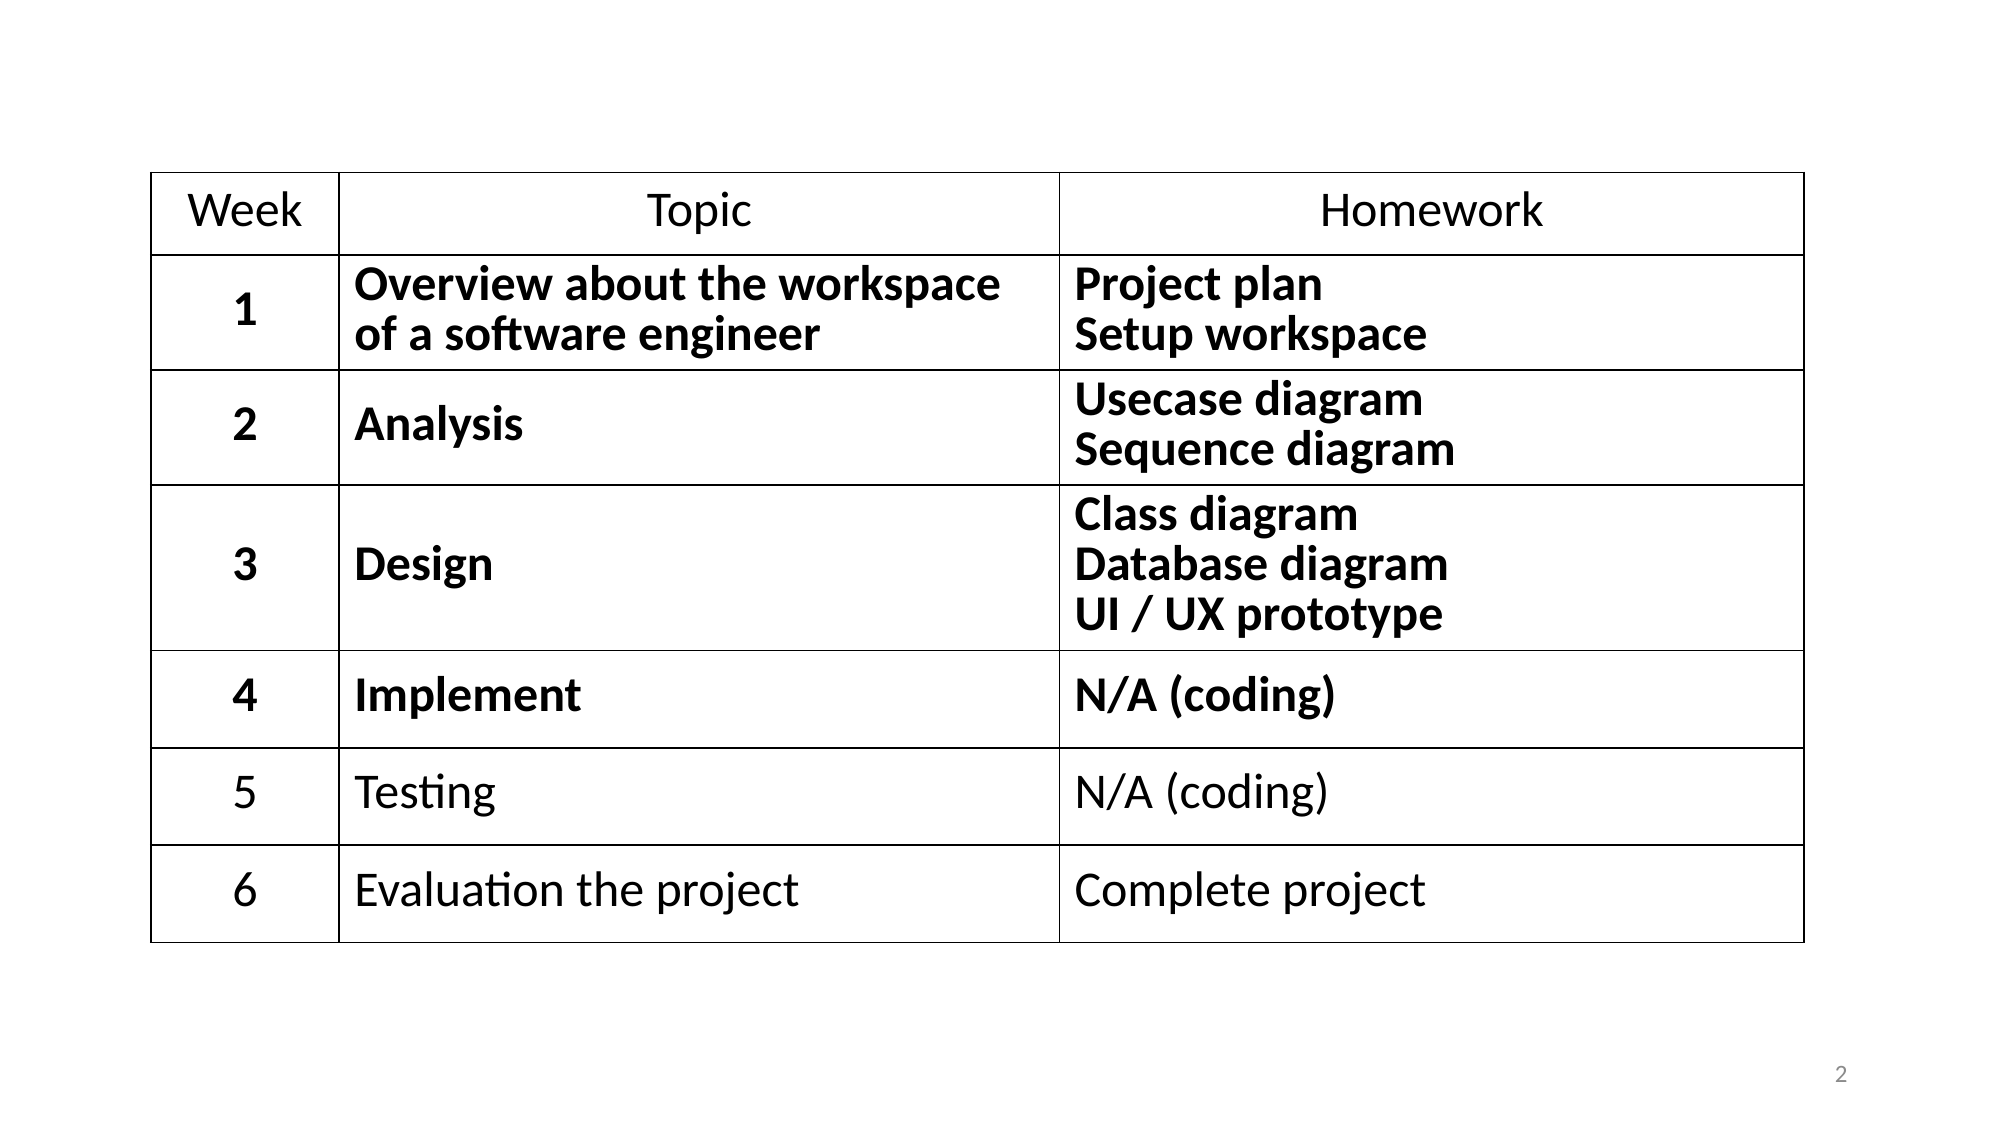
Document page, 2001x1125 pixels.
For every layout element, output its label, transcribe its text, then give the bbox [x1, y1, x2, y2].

table_header Topic [340, 173, 1059, 254]
table_cell Testing [340, 749, 1059, 844]
table_cell Analysis [340, 371, 1059, 484]
table_cell Project plan Setup workspace [1060, 256, 1803, 369]
table_cell 6 [152, 846, 338, 942]
slide_number 2 [1412, 1042, 1863, 1103]
table_cell Usecase diagram Sequence diagram [1060, 371, 1803, 484]
table_header Week [152, 173, 338, 254]
table_cell 3 [152, 486, 338, 650]
table_header Homework [1060, 173, 1803, 254]
table_cell 4 [152, 651, 338, 747]
table_cell Design [340, 486, 1059, 650]
table_cell 2 [152, 371, 338, 484]
table_cell N/A (coding) [1060, 651, 1803, 747]
table_cell Implement [340, 651, 1059, 747]
table_cell Class diagram Database diagram UI / UX prototype [1060, 486, 1803, 650]
table_cell 5 [152, 749, 338, 844]
table_cell Overview about the workspace of a software engineer [340, 256, 1059, 369]
table_cell 1 [152, 256, 338, 369]
table_cell Complete project [1060, 846, 1803, 942]
table_cell Evaluation the project [340, 846, 1059, 942]
table_cell N/A (coding) [1060, 749, 1803, 844]
